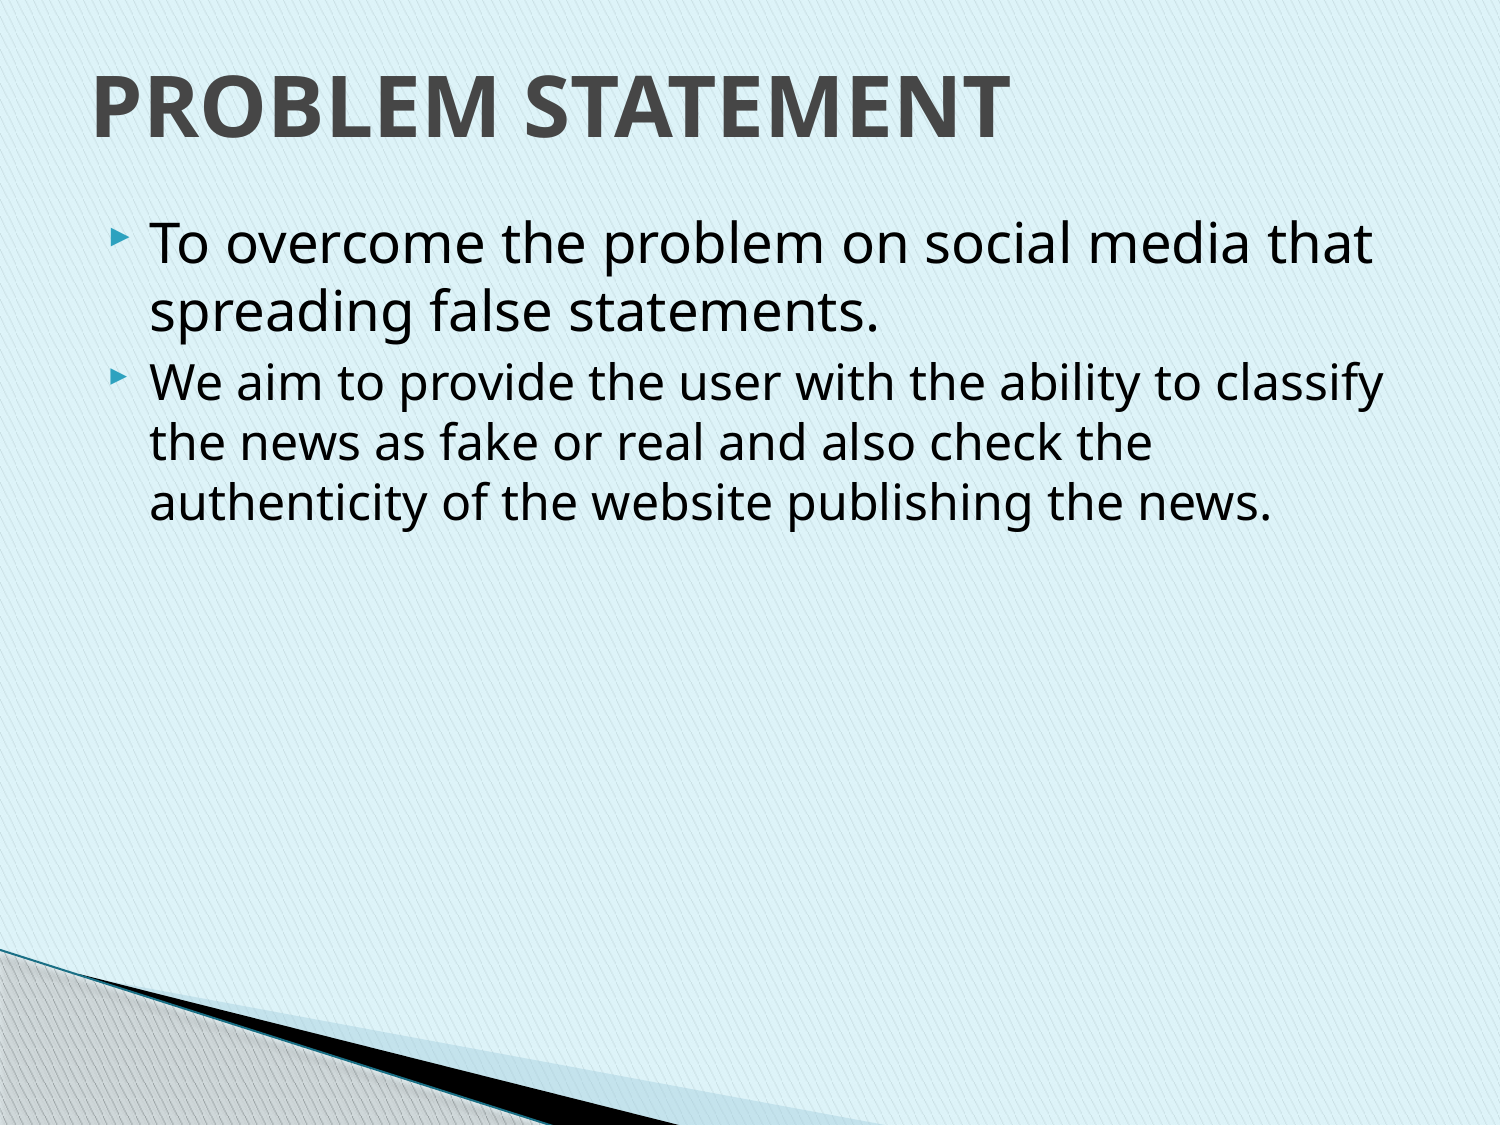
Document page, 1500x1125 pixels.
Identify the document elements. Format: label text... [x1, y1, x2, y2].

title PROBLEM STATEMENT [75, 45, 1425, 163]
list To overcome the problem on social media that spreading false statements. We aim to provide the user with the ability to classify the news as fake or real and also check the authenticity of the website publishing the news. [75, 200, 1425, 986]
